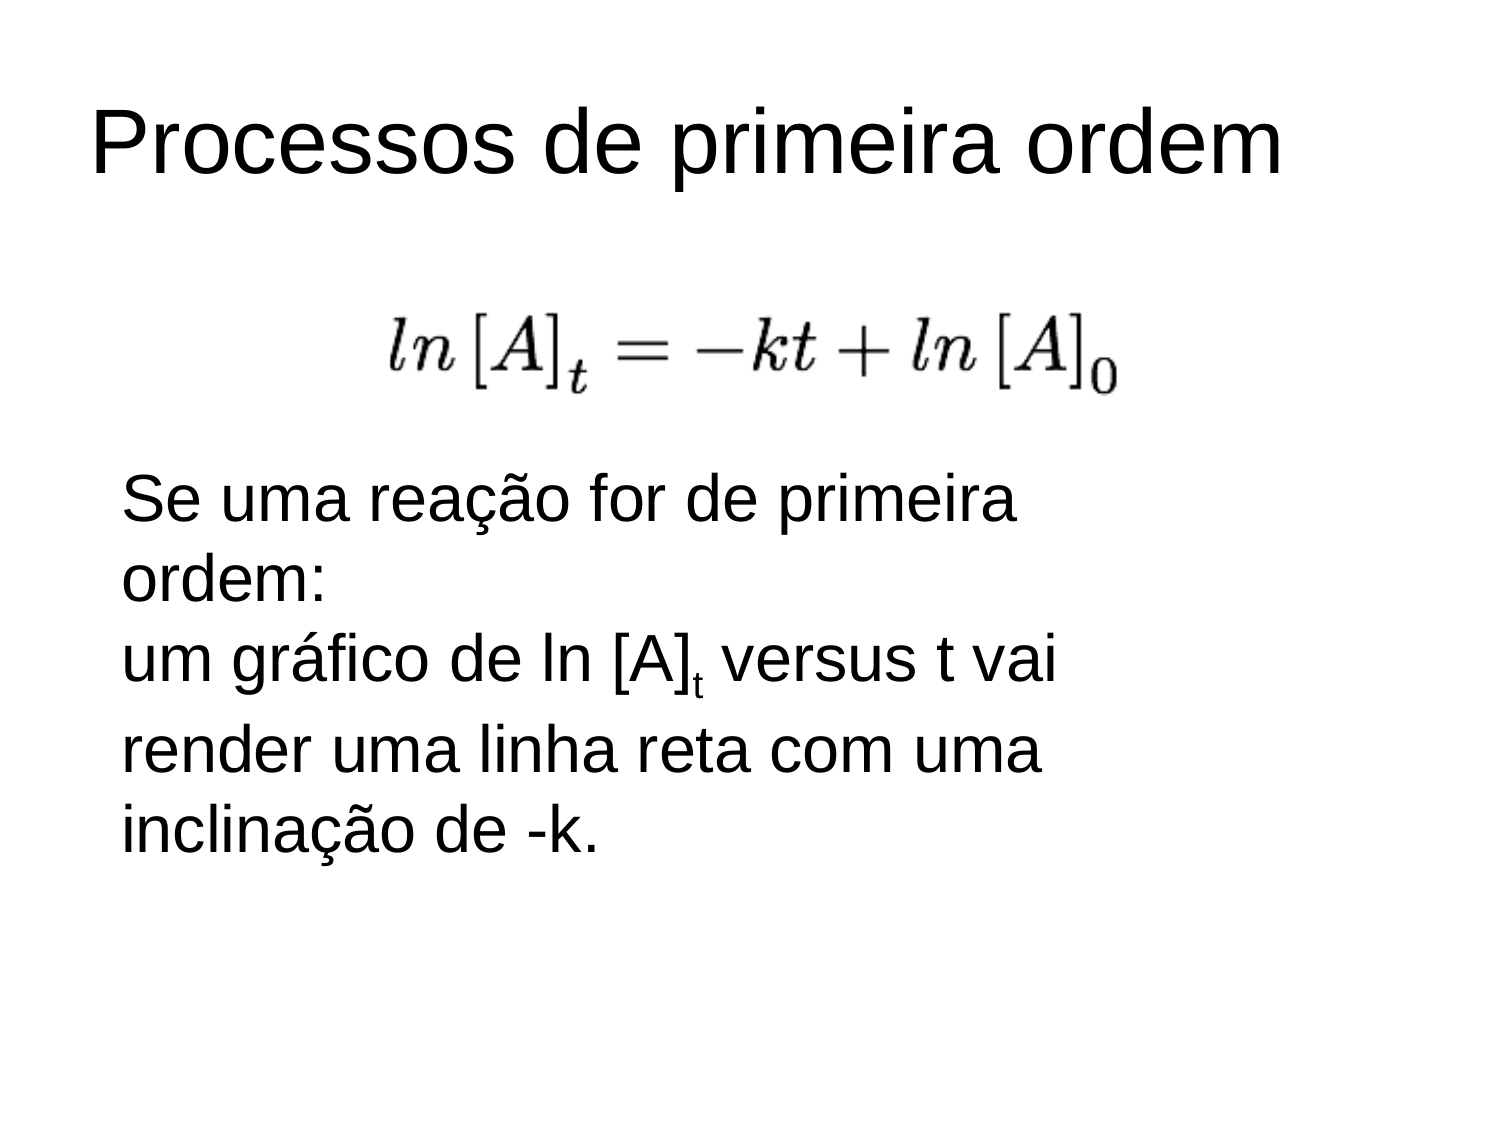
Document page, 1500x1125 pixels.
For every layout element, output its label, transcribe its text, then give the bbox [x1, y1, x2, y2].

text_box [389, 312, 1119, 396]
title Processos de primeira ordem [87, 79, 1400, 270]
text_box Se uma reação for de primeira ordem: um gráfico de ln [A]t versus t vai render uma linha reta com uma inclinação de -k. [121, 437, 1138, 965]
